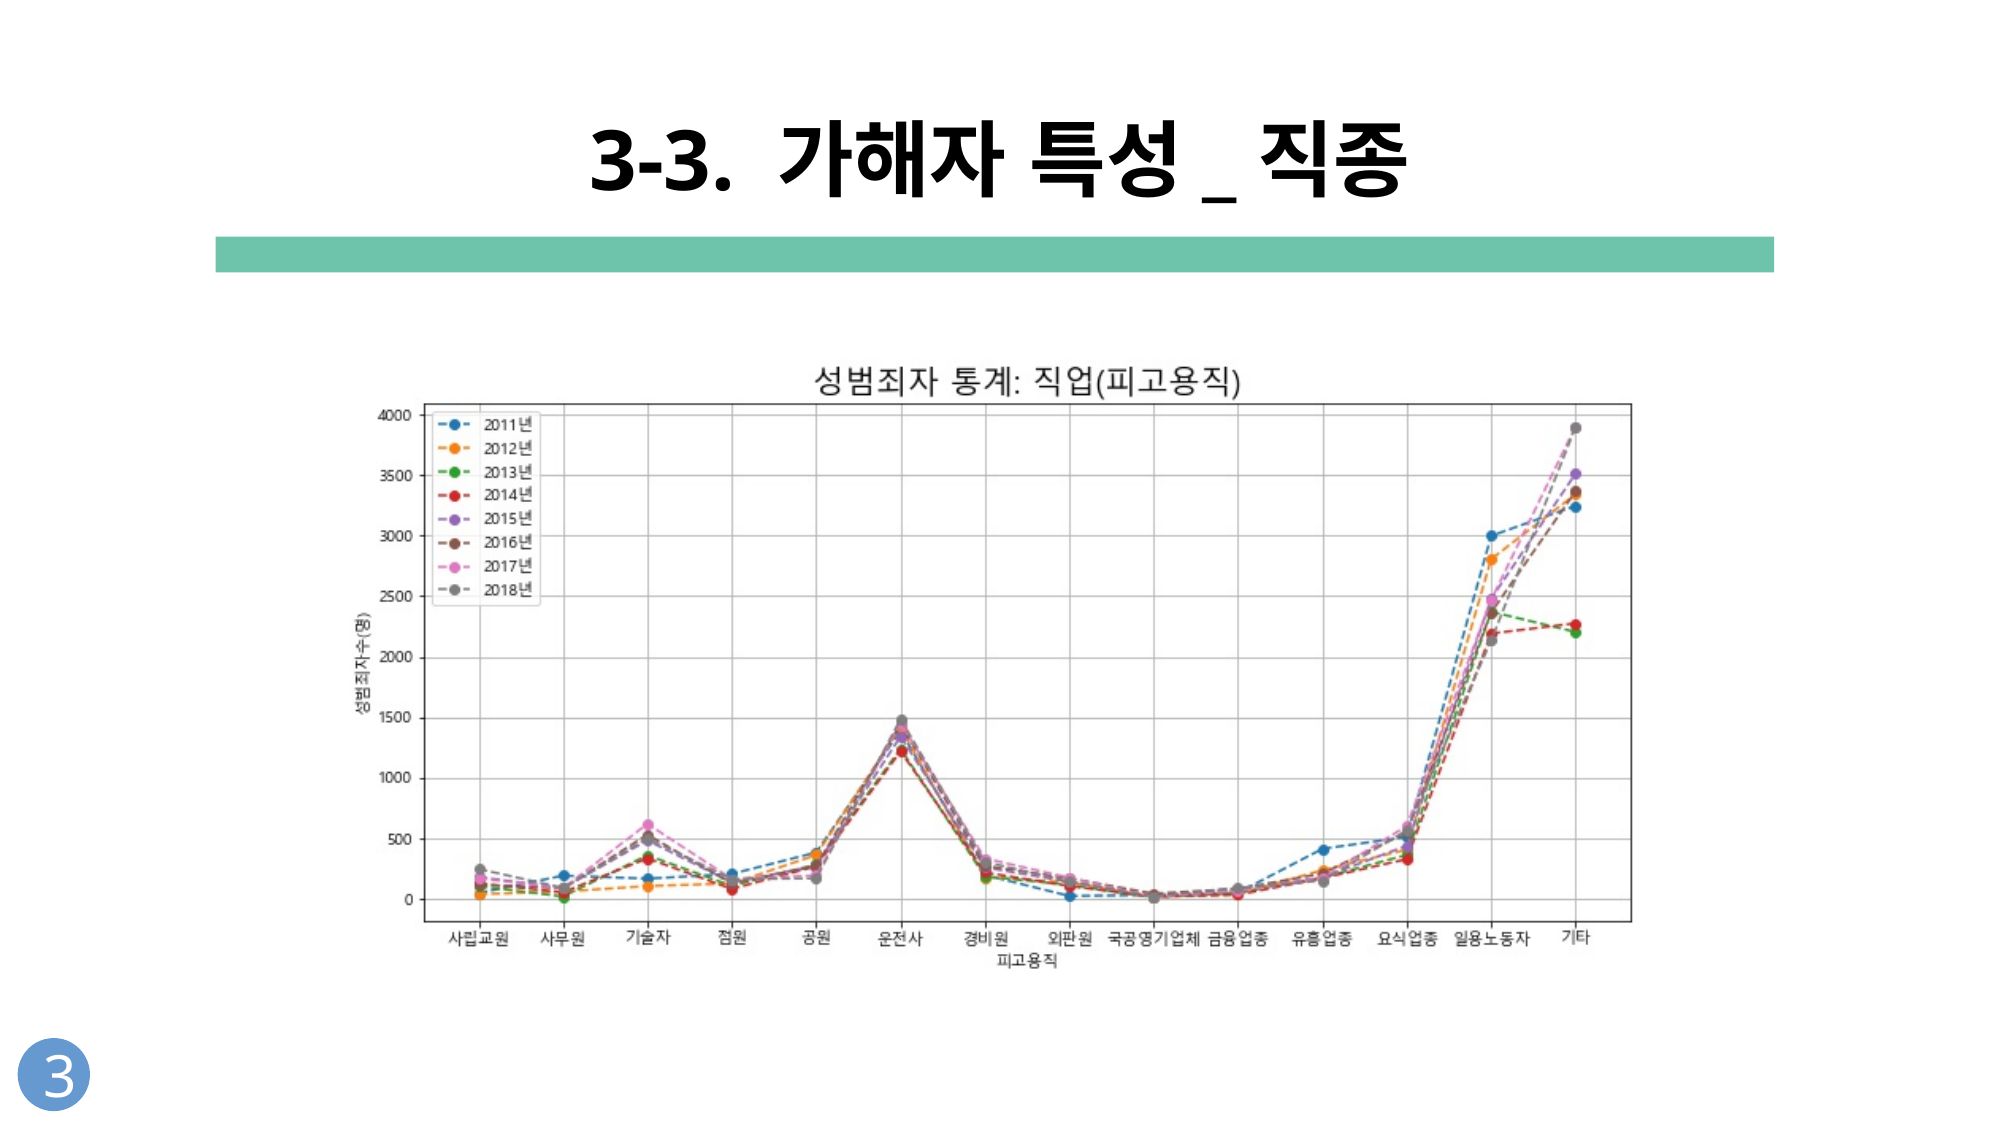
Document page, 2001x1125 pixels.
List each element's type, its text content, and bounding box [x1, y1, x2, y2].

text_box 3-3. 가해자 특성_직종 [249, 8, 1750, 216]
subtitle [215, 236, 1775, 273]
picture [319, 321, 1680, 1007]
text_box 3 [17, 1038, 90, 1112]
